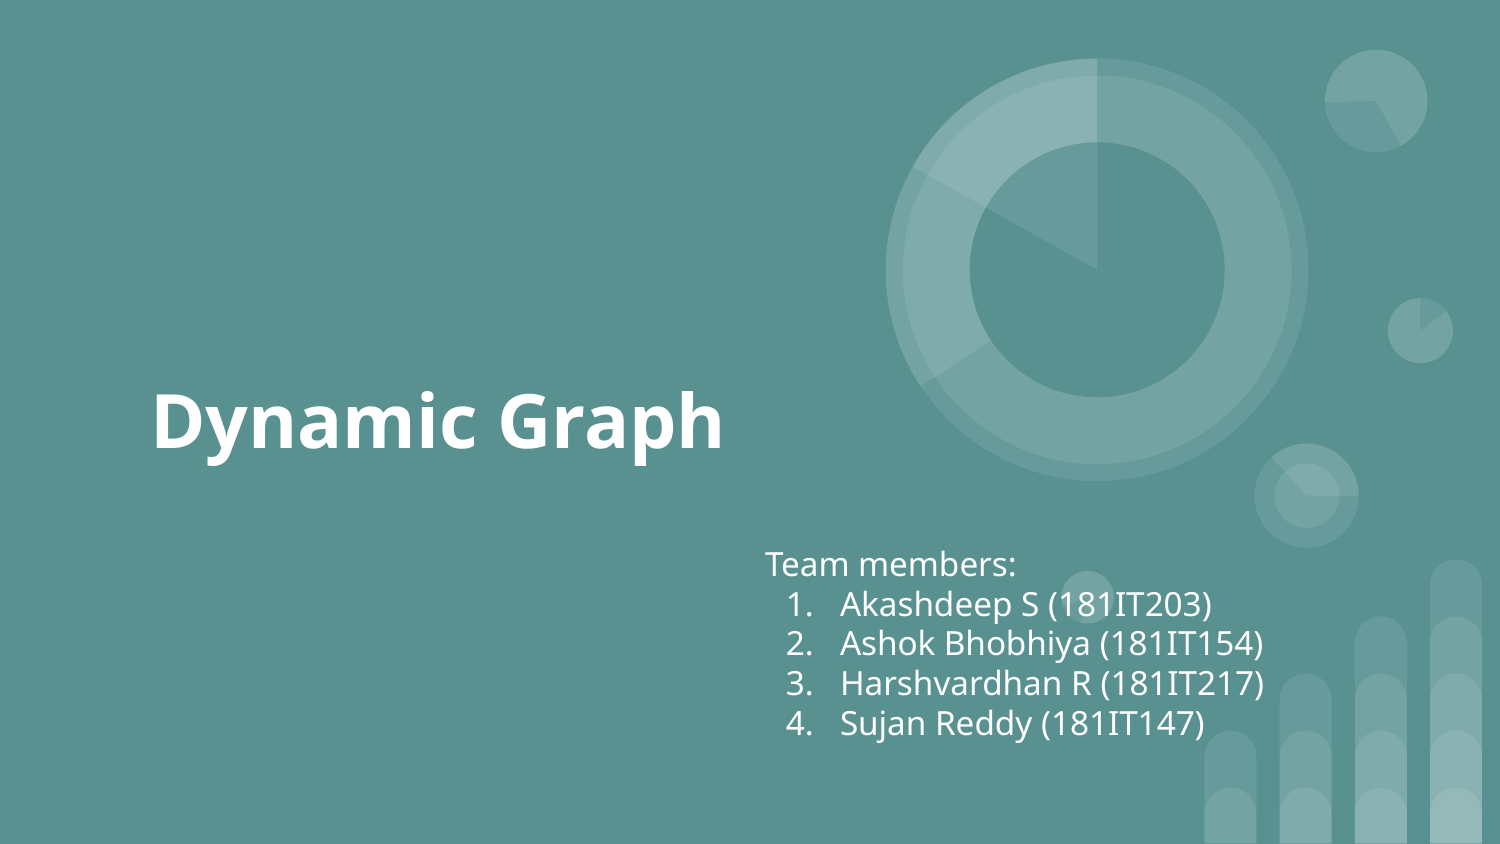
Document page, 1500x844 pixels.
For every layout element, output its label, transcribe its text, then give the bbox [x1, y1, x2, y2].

title Dynamic Graph [135, 264, 834, 572]
subtitle Team members: Akashdeep S (181IT203) Ashok Bhobhiya (181IT154) Harshvardhan R (181IT217) Sujan Reddy (181IT147) [750, 527, 1449, 772]
